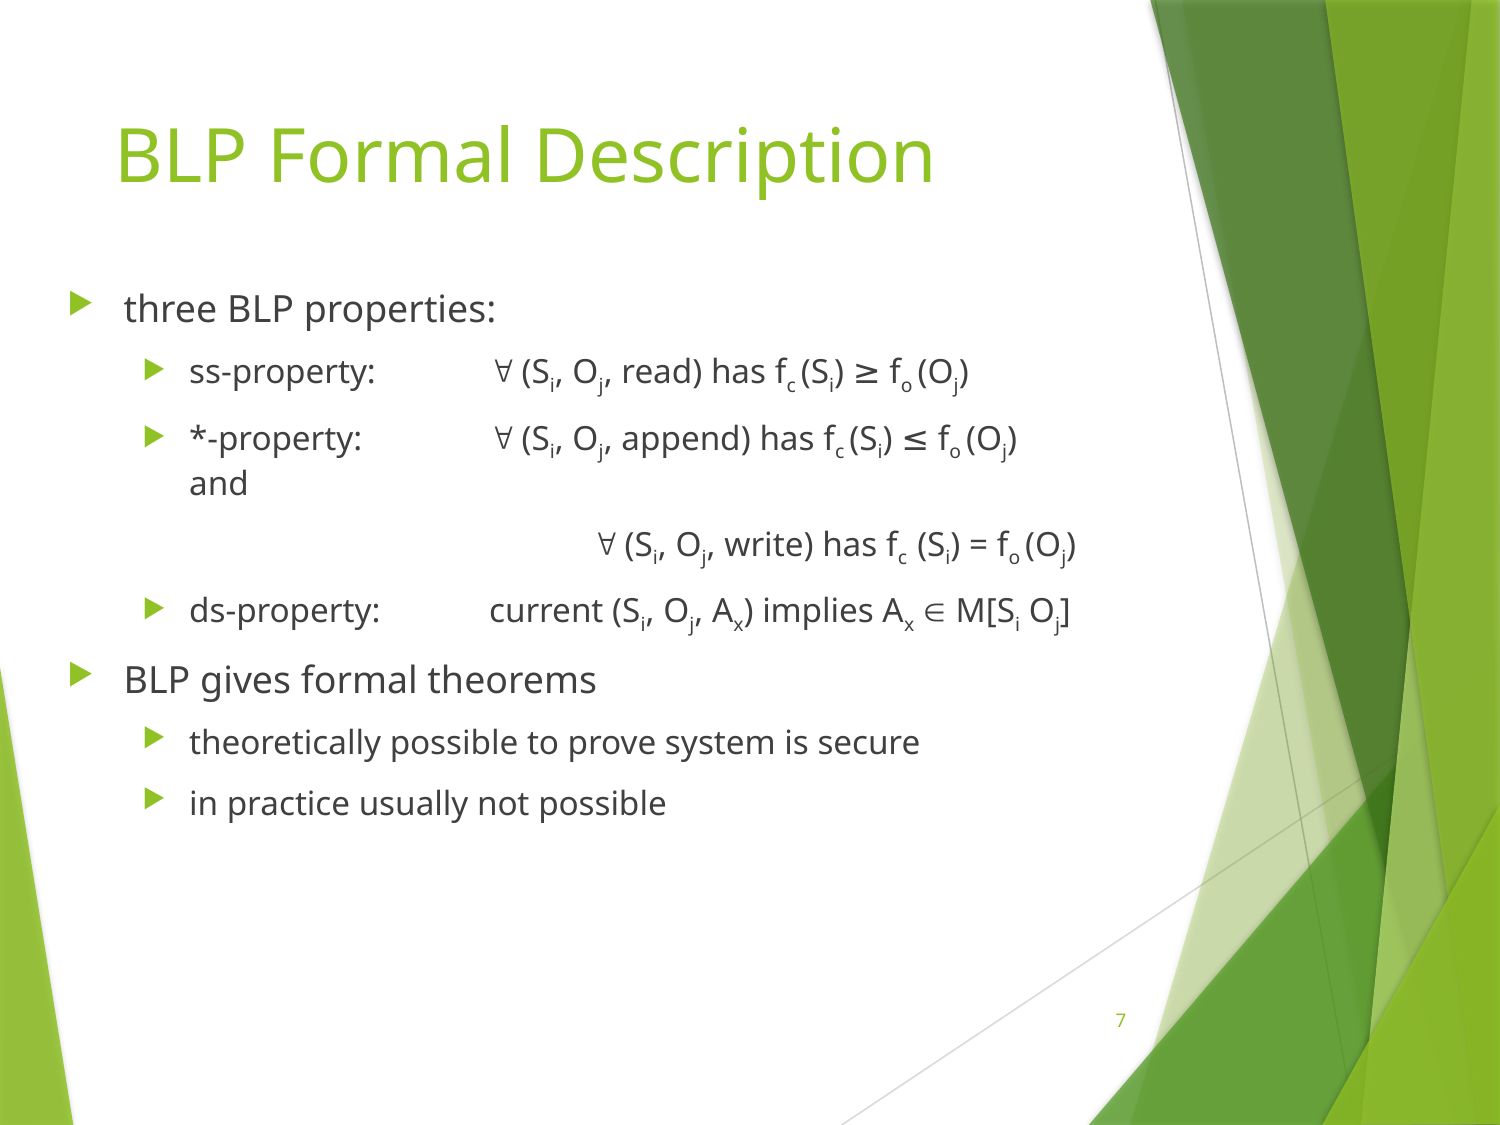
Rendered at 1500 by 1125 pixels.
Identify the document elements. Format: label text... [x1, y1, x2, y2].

list three BLP properties: ss-property:  (Si, Oj, read) has fc (Si) ≥ fo (Oj) *-property:  (Si, Oj, append) has fc (Si) ≤ fo (Oj) and  (Si, Oj, write) has fc (Si) = fo (Oj) ds-property: current (Si, Oj, Ax) implies Ax  M[Si Oj] BLP gives formal theorems theoretically possible to prove system is secure in practice usually not possible [52, 277, 1448, 1070]
title BLP Formal Description [99, 99, 1142, 277]
slide_number 7 [1057, 991, 1142, 1051]
